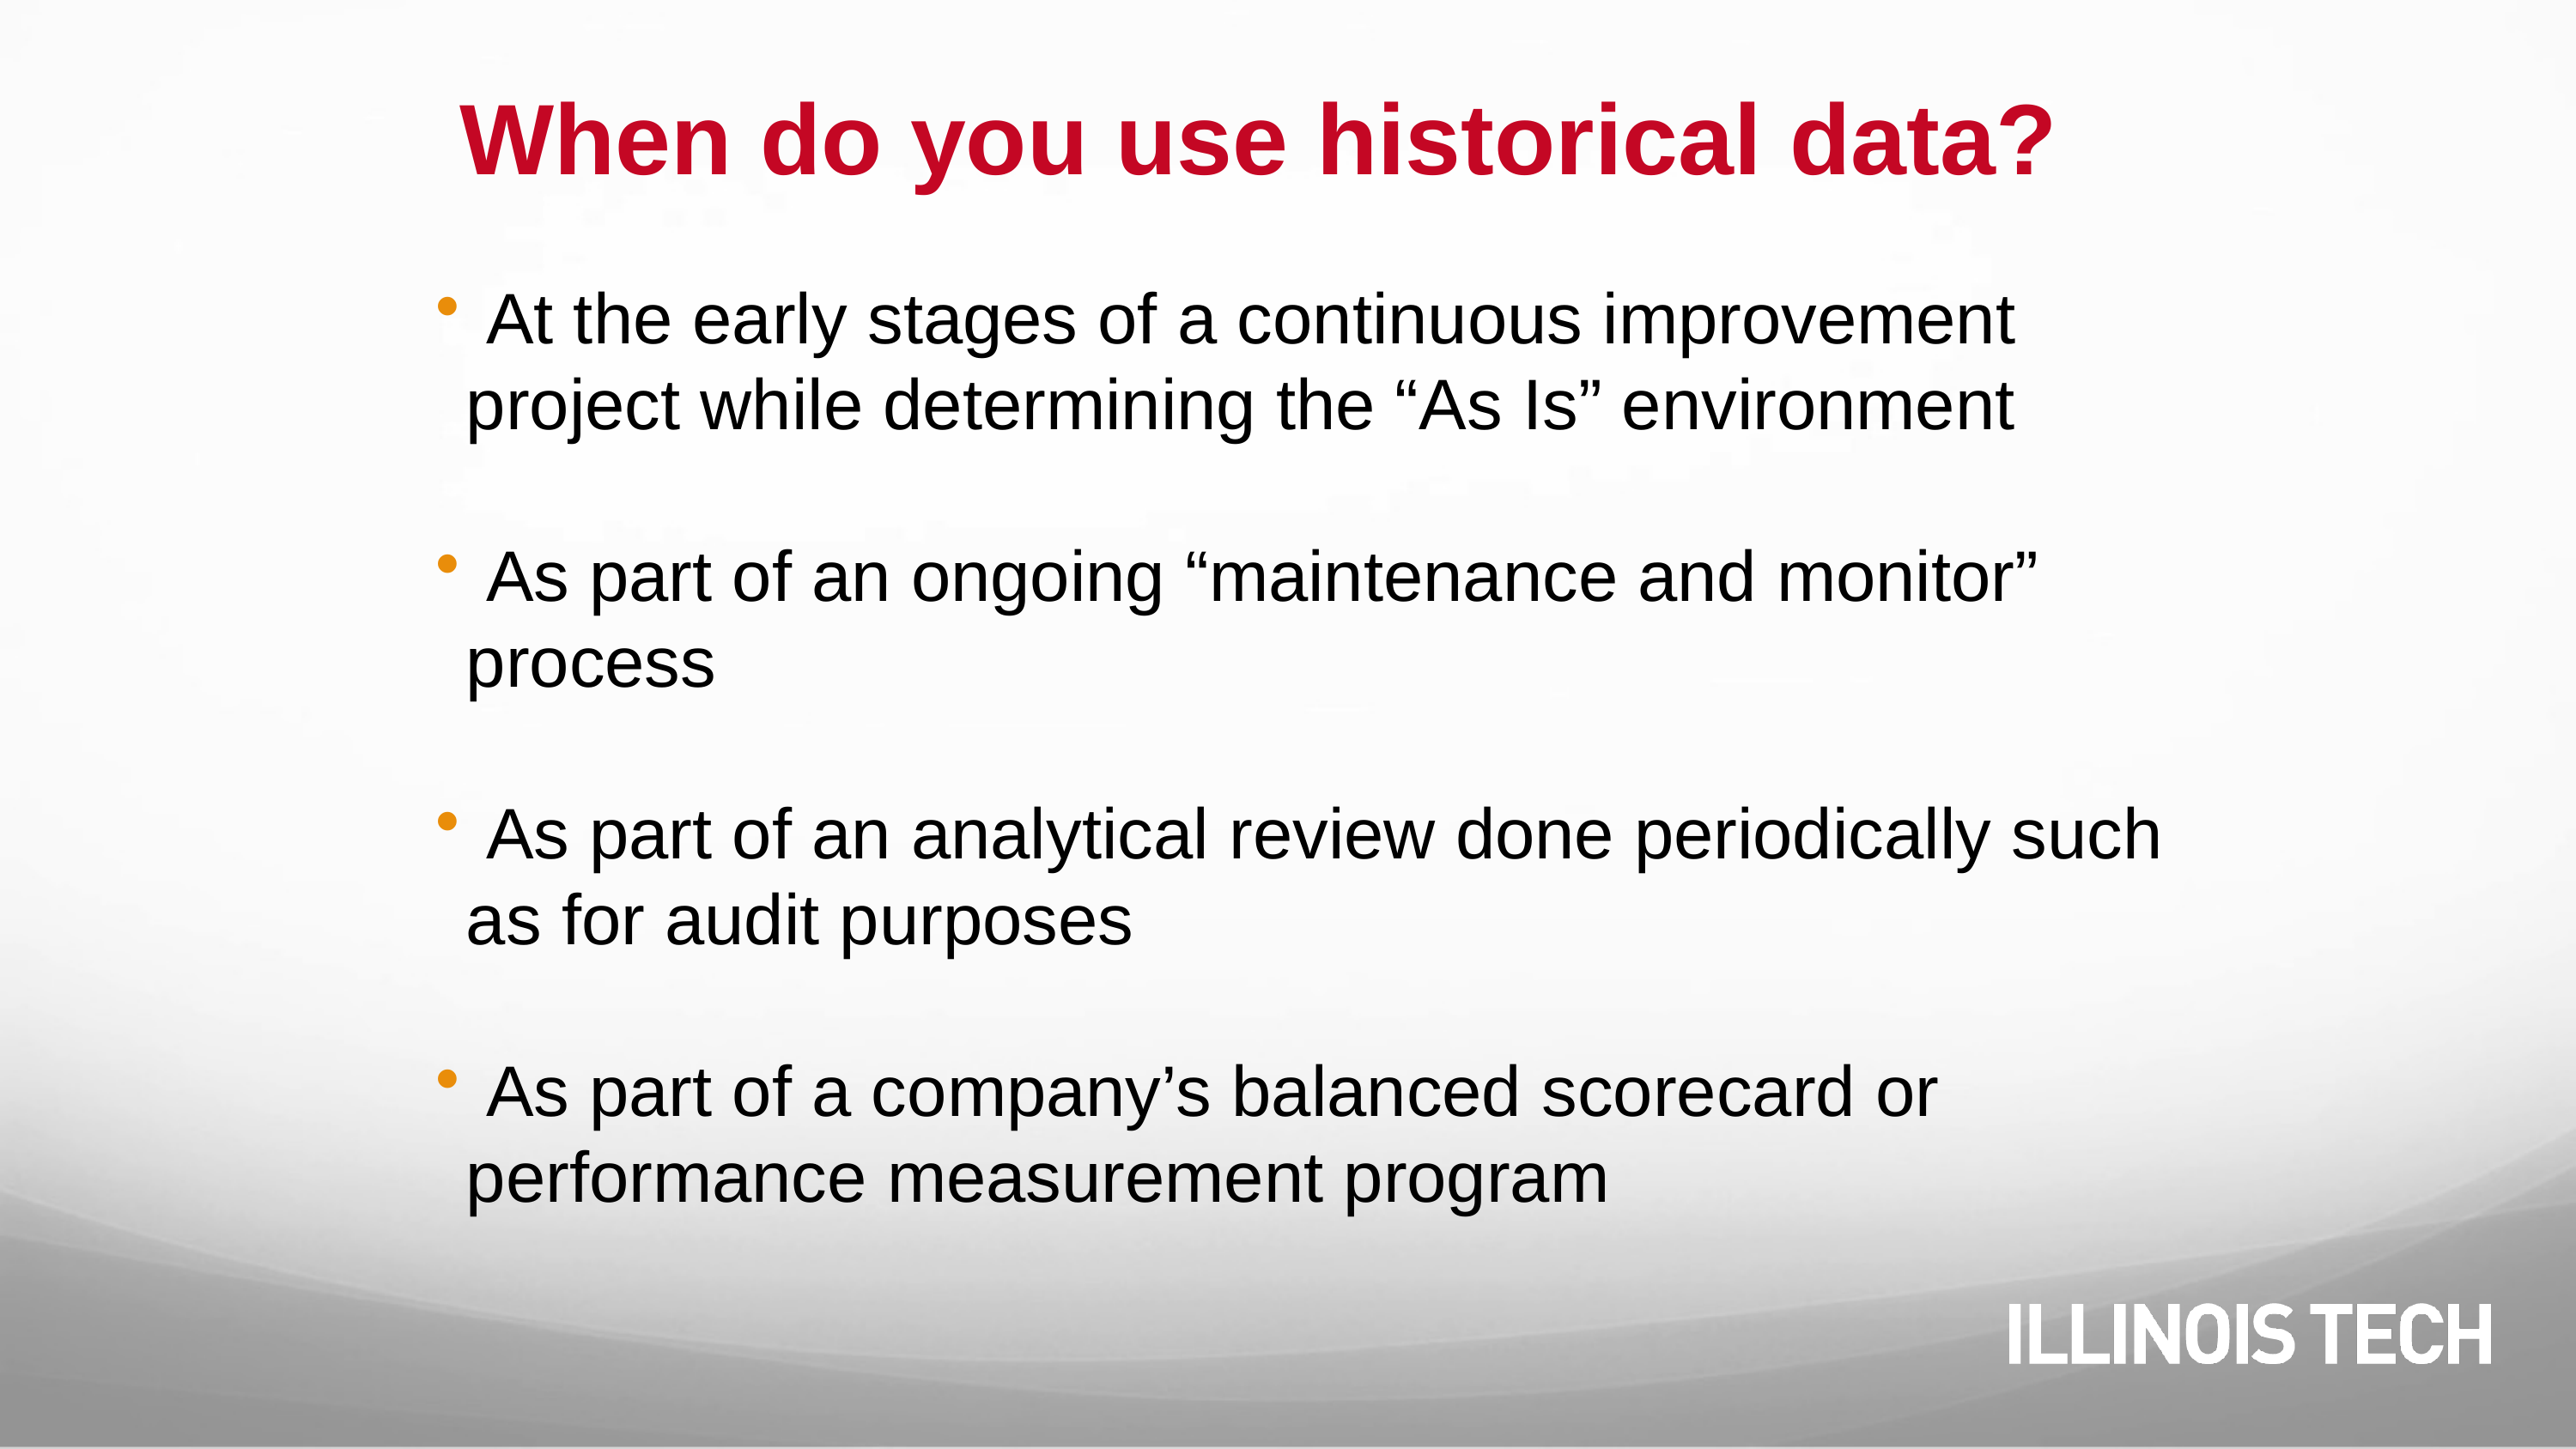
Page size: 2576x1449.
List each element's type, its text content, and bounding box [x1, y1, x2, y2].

title When do you use historical data? [380, 64, 2167, 204]
picture [0, 0, 2576, 1449]
text_box At the early stages of a continuous improvement project while determining the “As Is” environment As part of an ongoing “maintenance and monitor” process As part of an analytical review done periodically such as for audit purposes As part of a company’s balanced scorecard or performance measurement program [325, 265, 2222, 1449]
